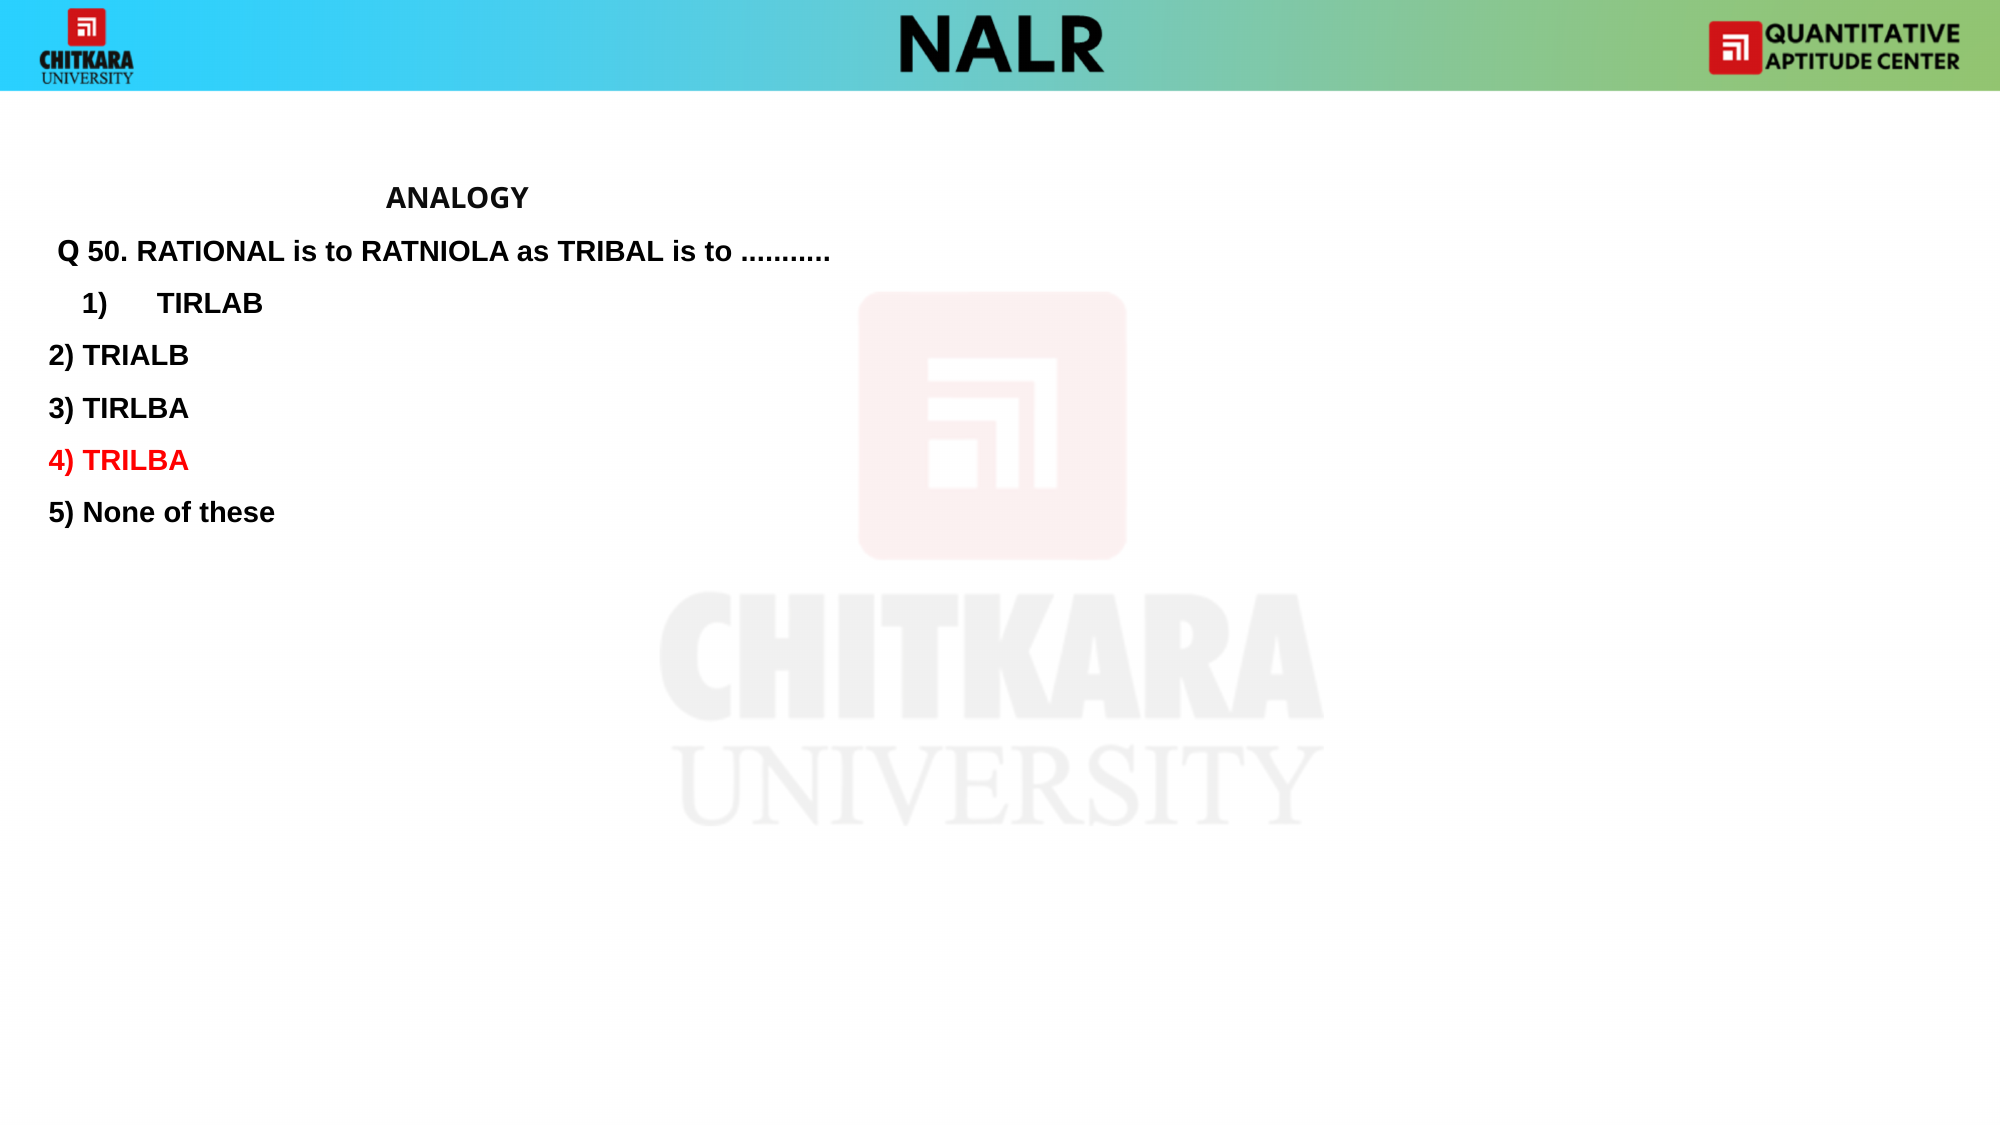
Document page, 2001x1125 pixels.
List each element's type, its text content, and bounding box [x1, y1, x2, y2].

picture [0, 0, 2000, 1125]
list ANALOGY Q 50. RATIONAL is to RATNIOLA as TRIBAL is to ........... TIRLAB 2) TRIALB 3) TIRLBA 4) TRILBA 5) None of these [33, 175, 1959, 1053]
title [41, 31, 1959, 142]
